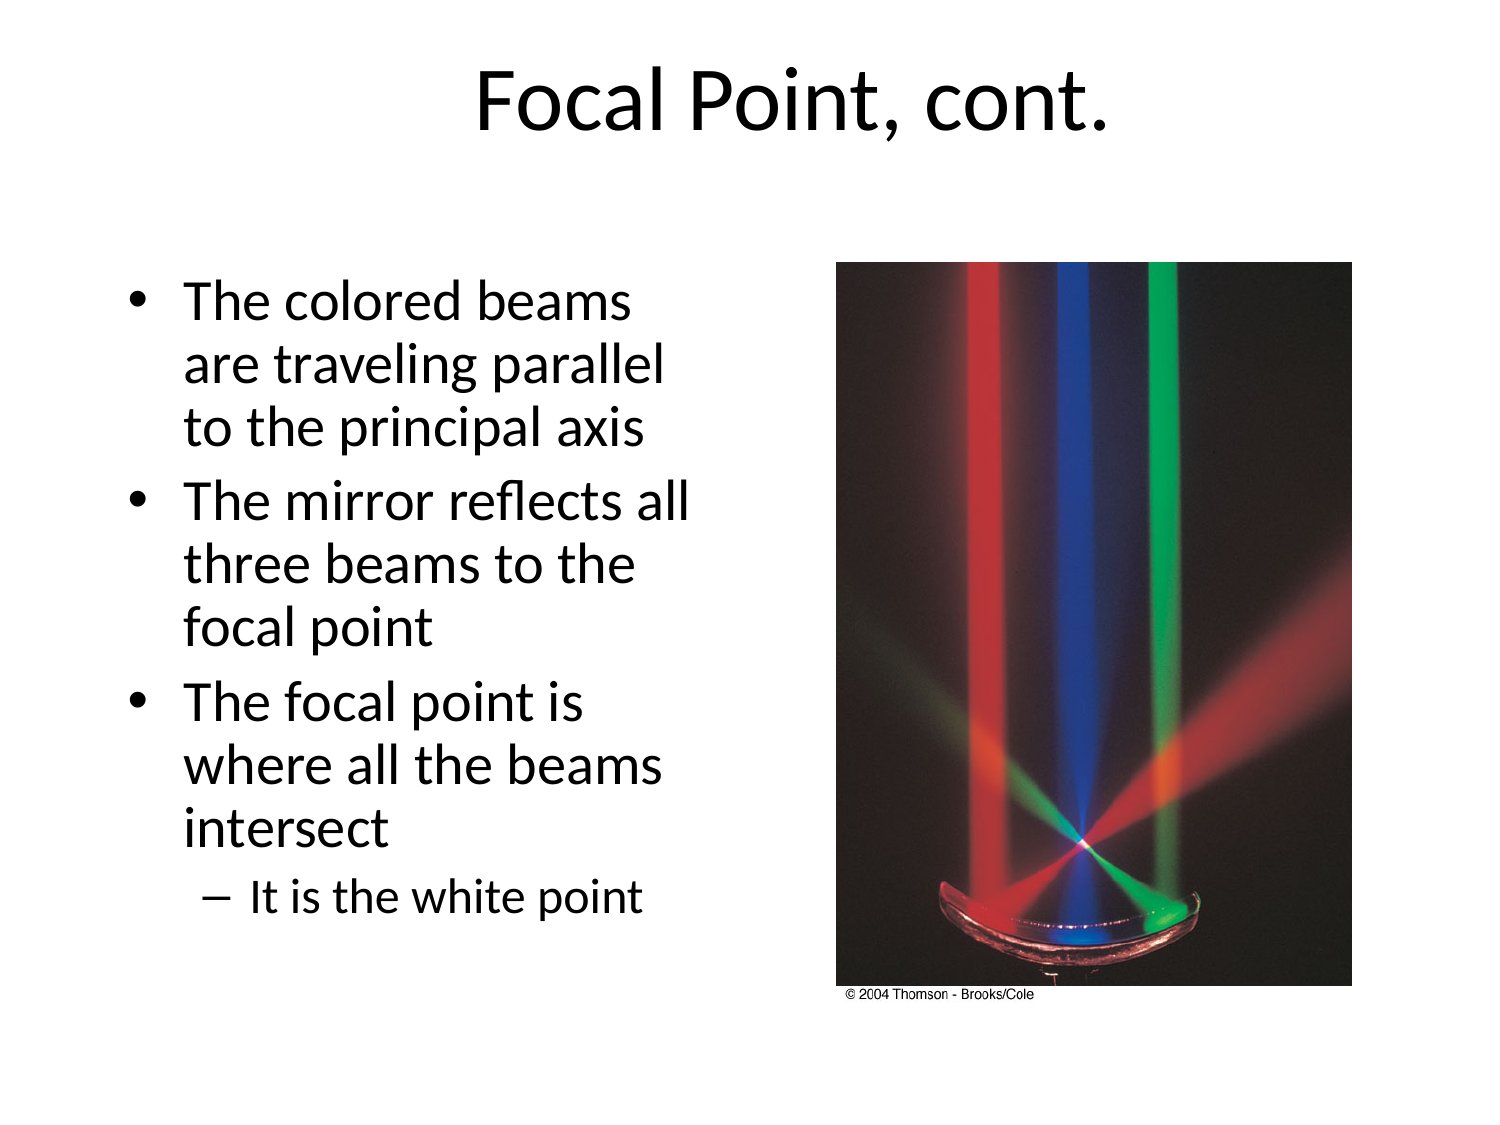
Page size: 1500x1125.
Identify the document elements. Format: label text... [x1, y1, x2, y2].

list The colored beams are traveling parallel to the principal axis The mirror reflects all three beams to the focal point The focal point is where all the beams intersect It is the white point [112, 262, 738, 994]
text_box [836, 262, 1352, 1006]
title Focal Point, cont. [262, 0, 1325, 188]
